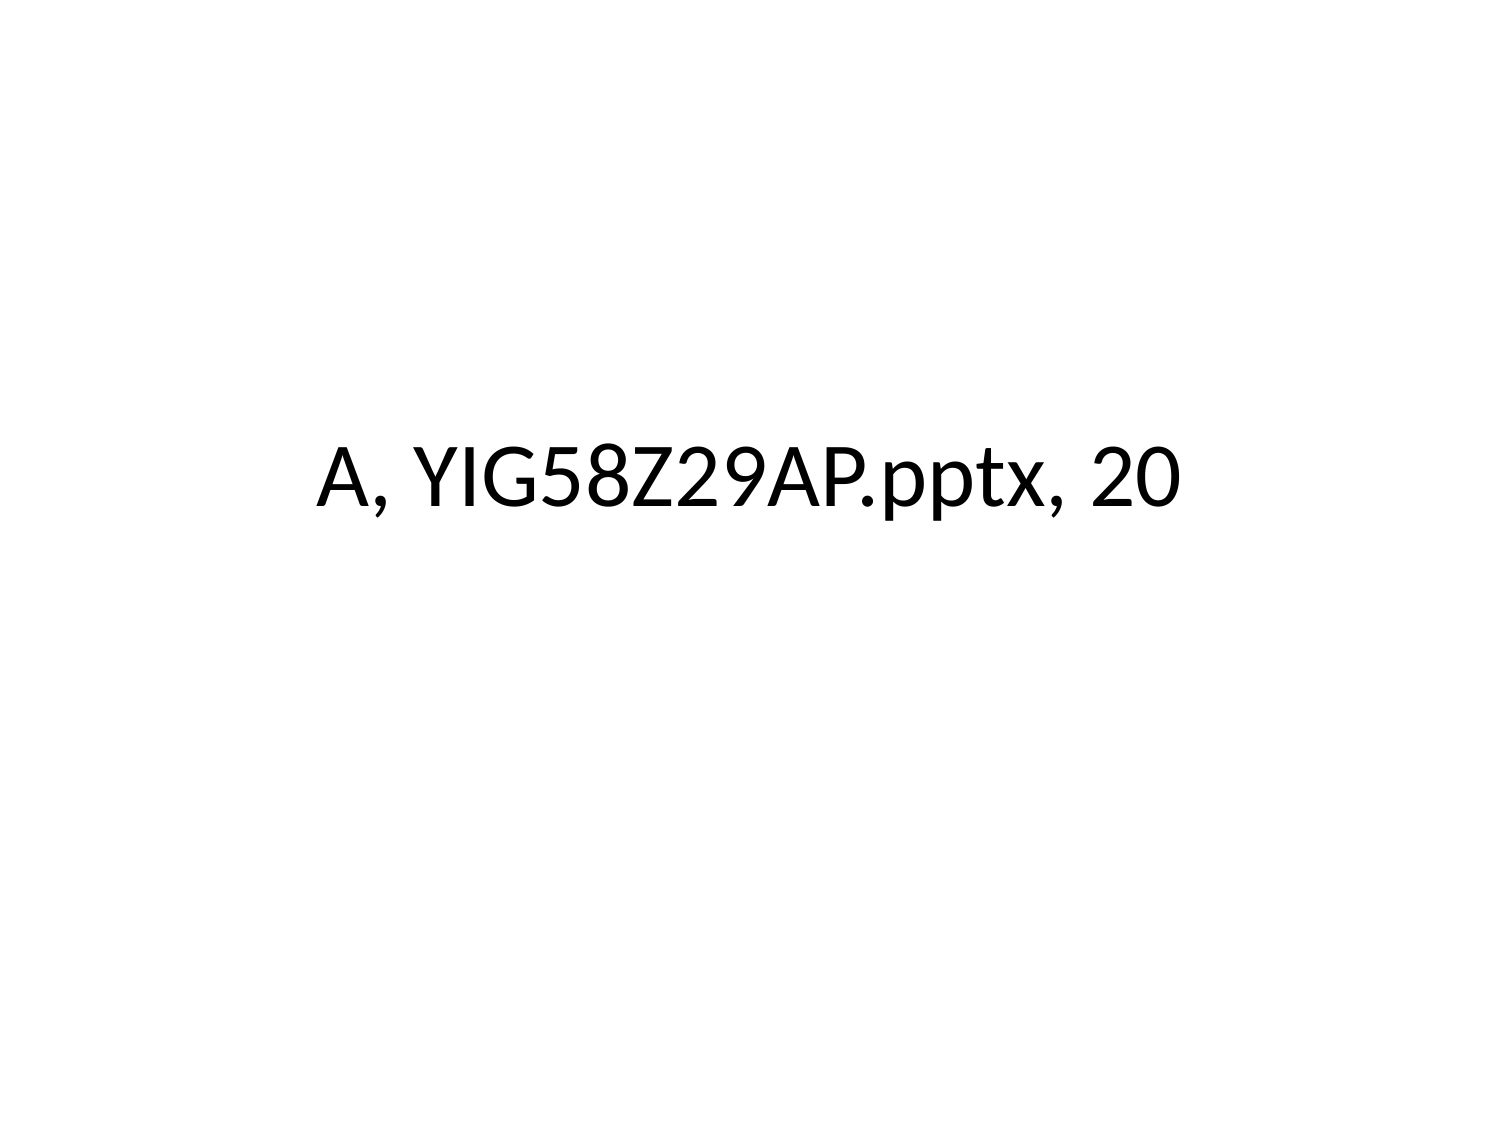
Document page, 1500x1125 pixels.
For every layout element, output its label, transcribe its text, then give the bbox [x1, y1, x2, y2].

title A, YIG58Z29AP.pptx, 20 [112, 349, 1388, 591]
